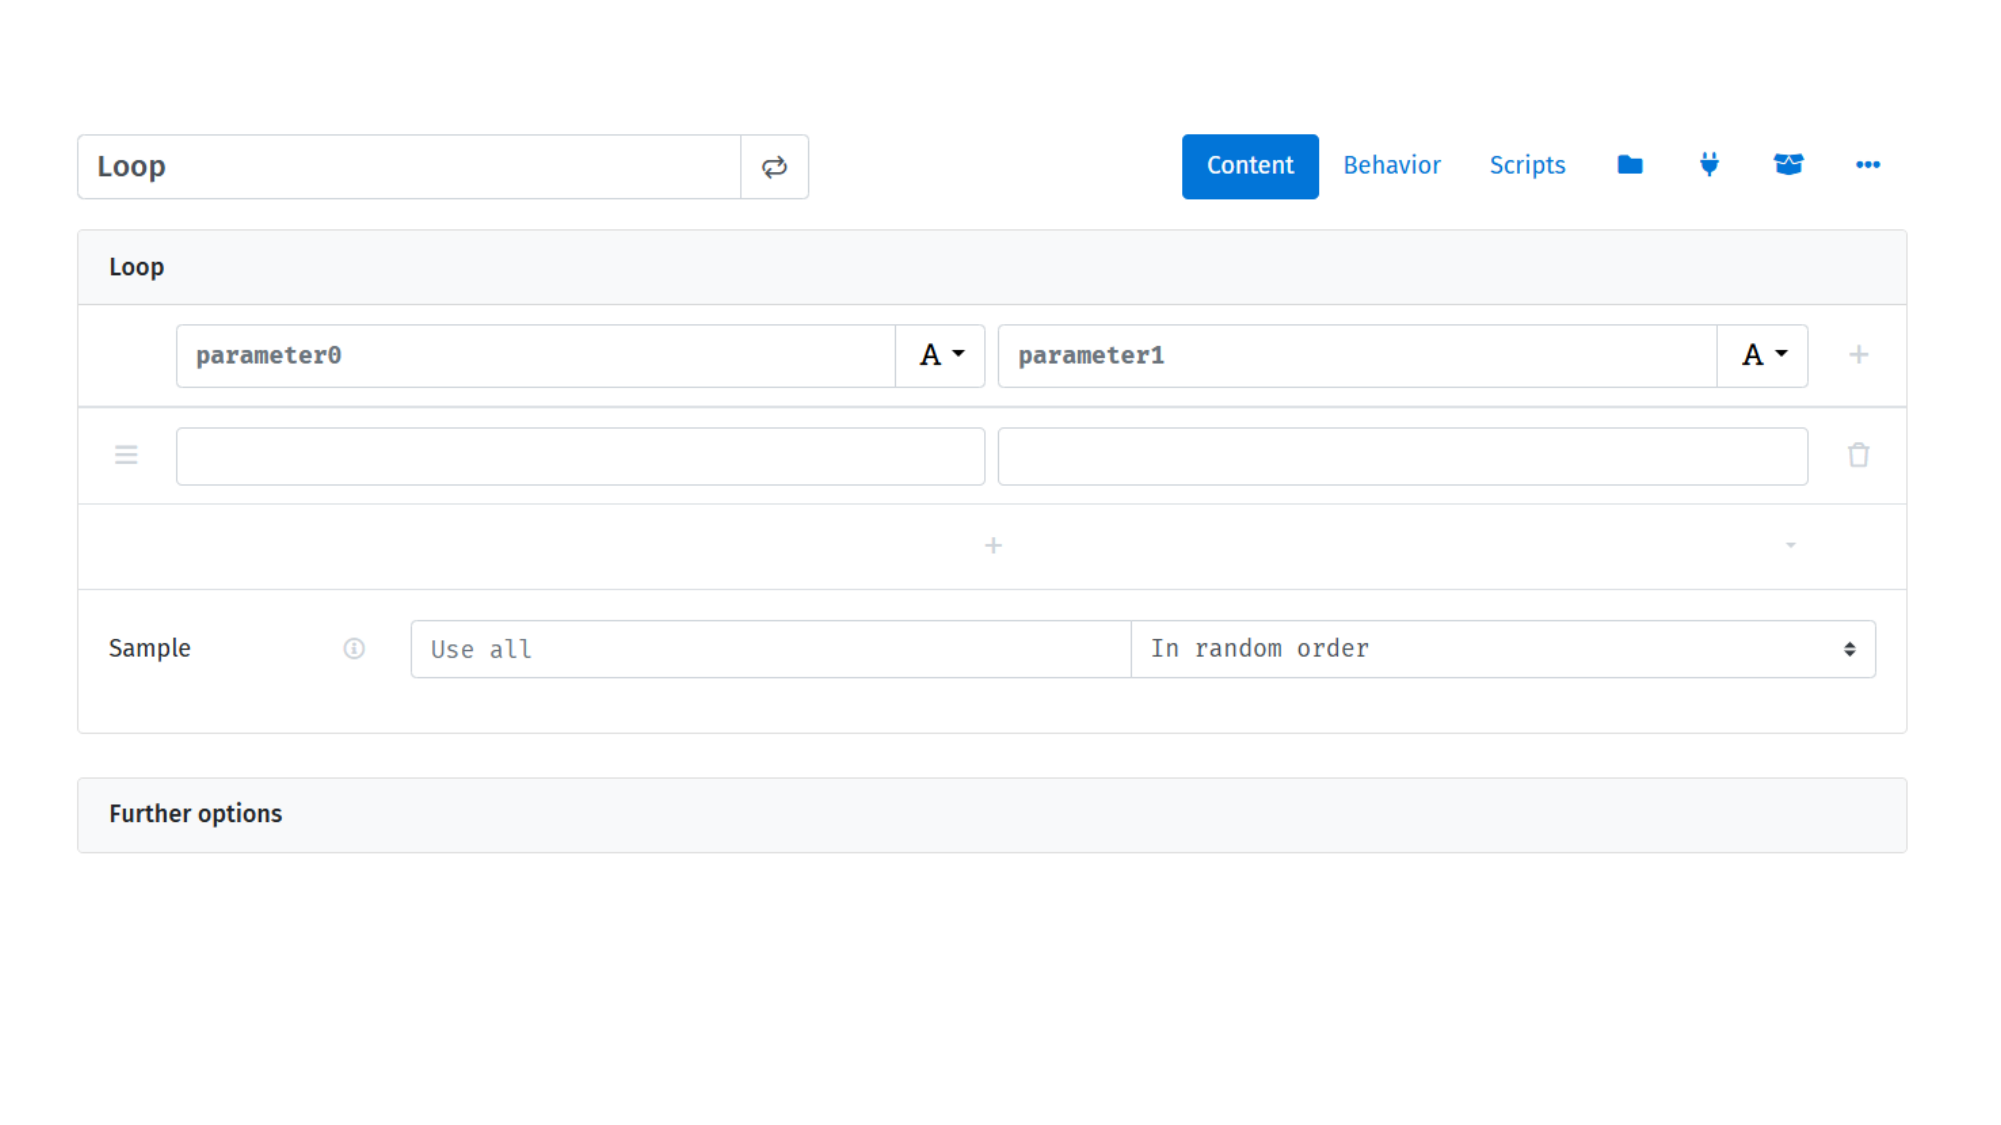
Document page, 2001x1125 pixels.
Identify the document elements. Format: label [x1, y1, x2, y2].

picture [0, 109, 2000, 1016]
